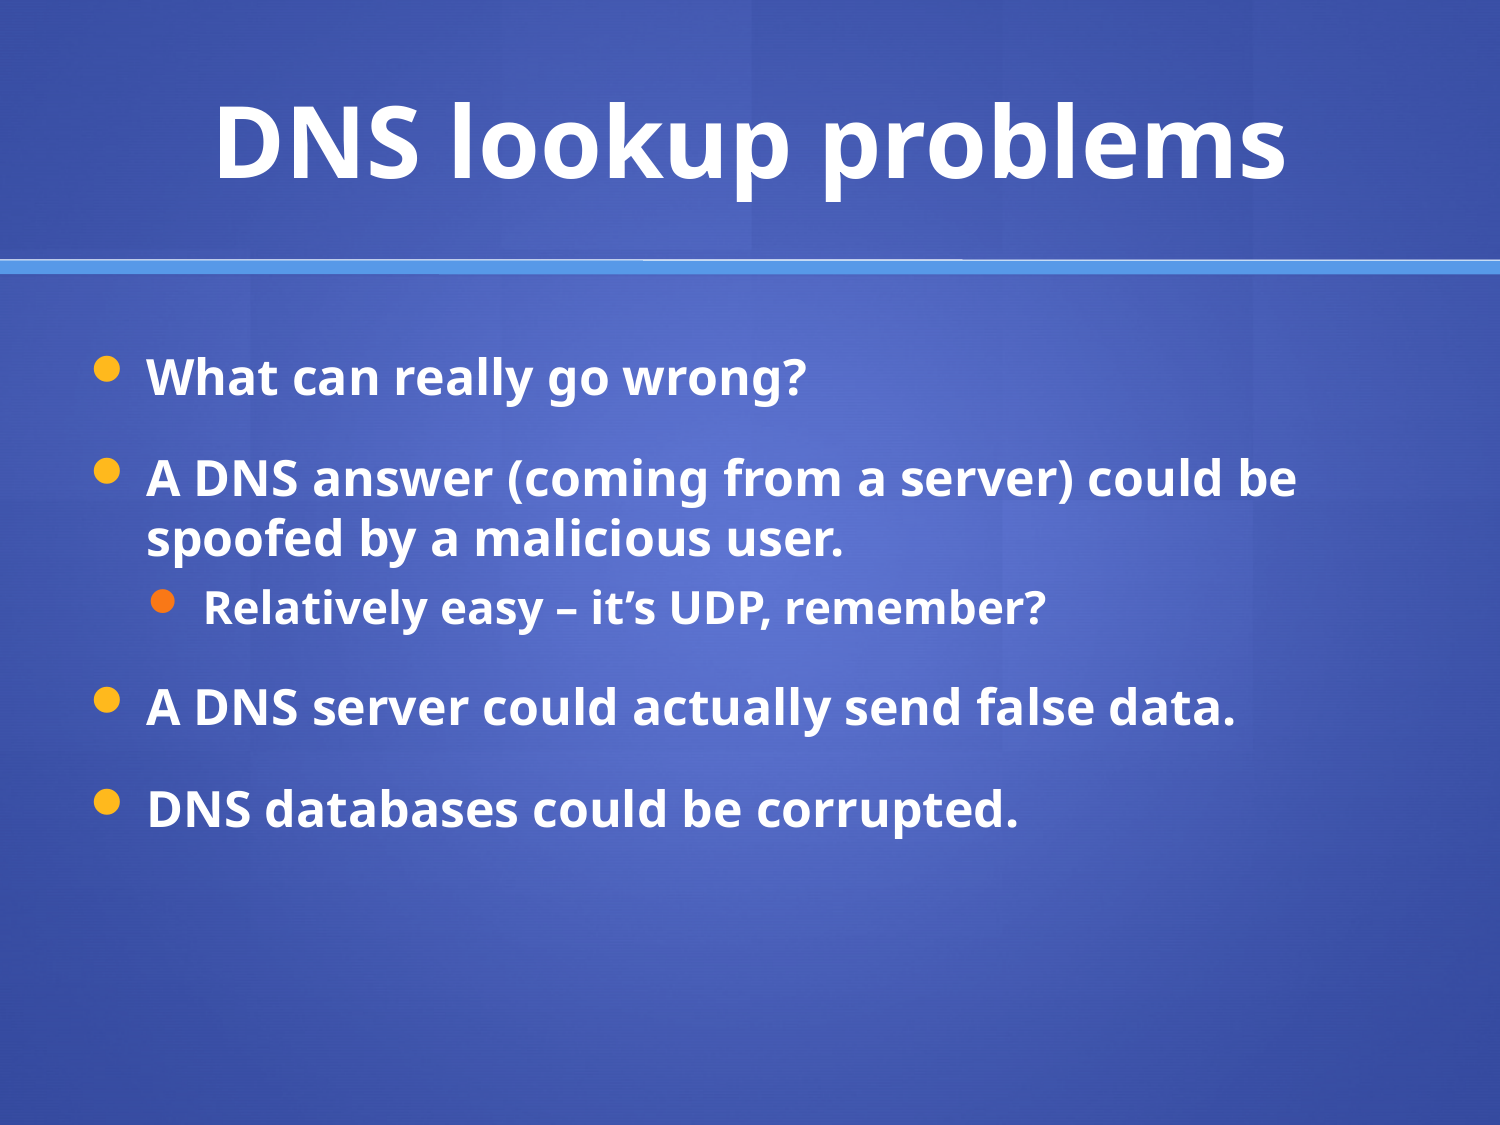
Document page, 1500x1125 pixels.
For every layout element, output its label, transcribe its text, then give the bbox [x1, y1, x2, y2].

title DNS lookup problems [75, 45, 1425, 233]
list What can really go wrong? A DNS answer (coming from a server) could be spoofed by a malicious user. Relatively easy – it’s UDP, remember? A DNS server could actually send false data. DNS databases could be corrupted. [75, 337, 1425, 988]
